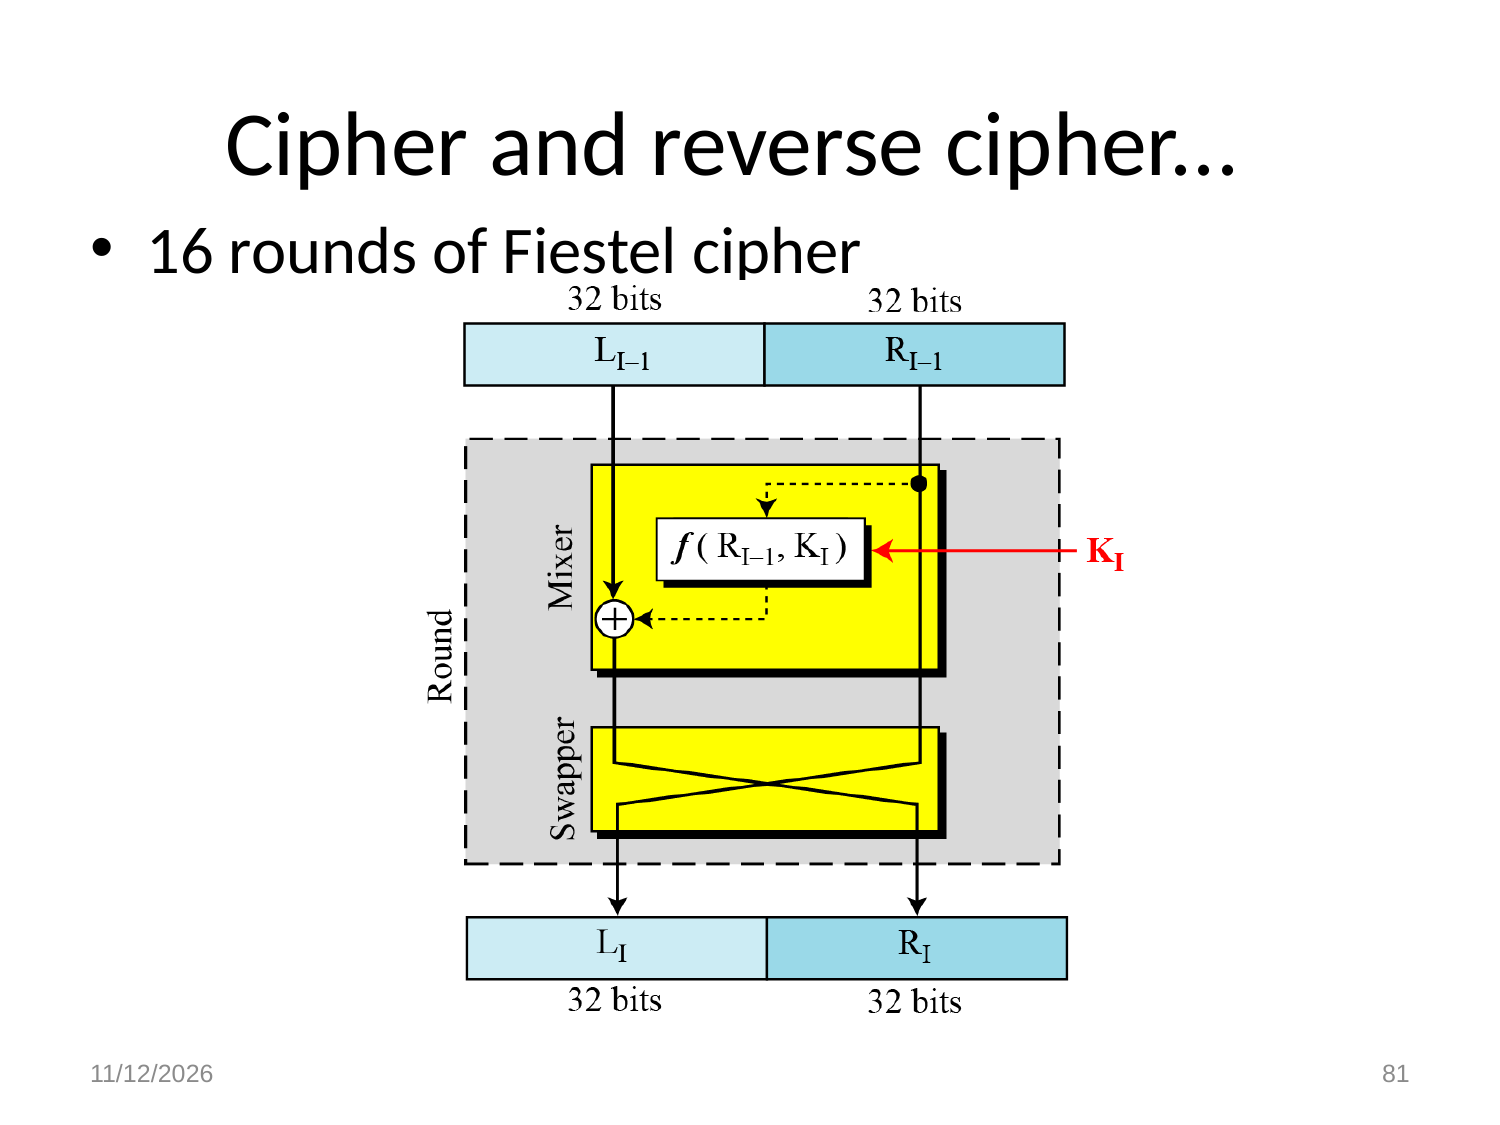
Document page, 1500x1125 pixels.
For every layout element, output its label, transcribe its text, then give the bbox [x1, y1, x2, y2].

picture [421, 280, 1124, 1024]
slide_number 81 [1074, 1042, 1425, 1103]
title Cipher and reverse cipher... [75, 45, 1425, 199]
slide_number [75, 1042, 425, 1103]
list 16 rounds of Fiestel cipher [75, 199, 1425, 942]
